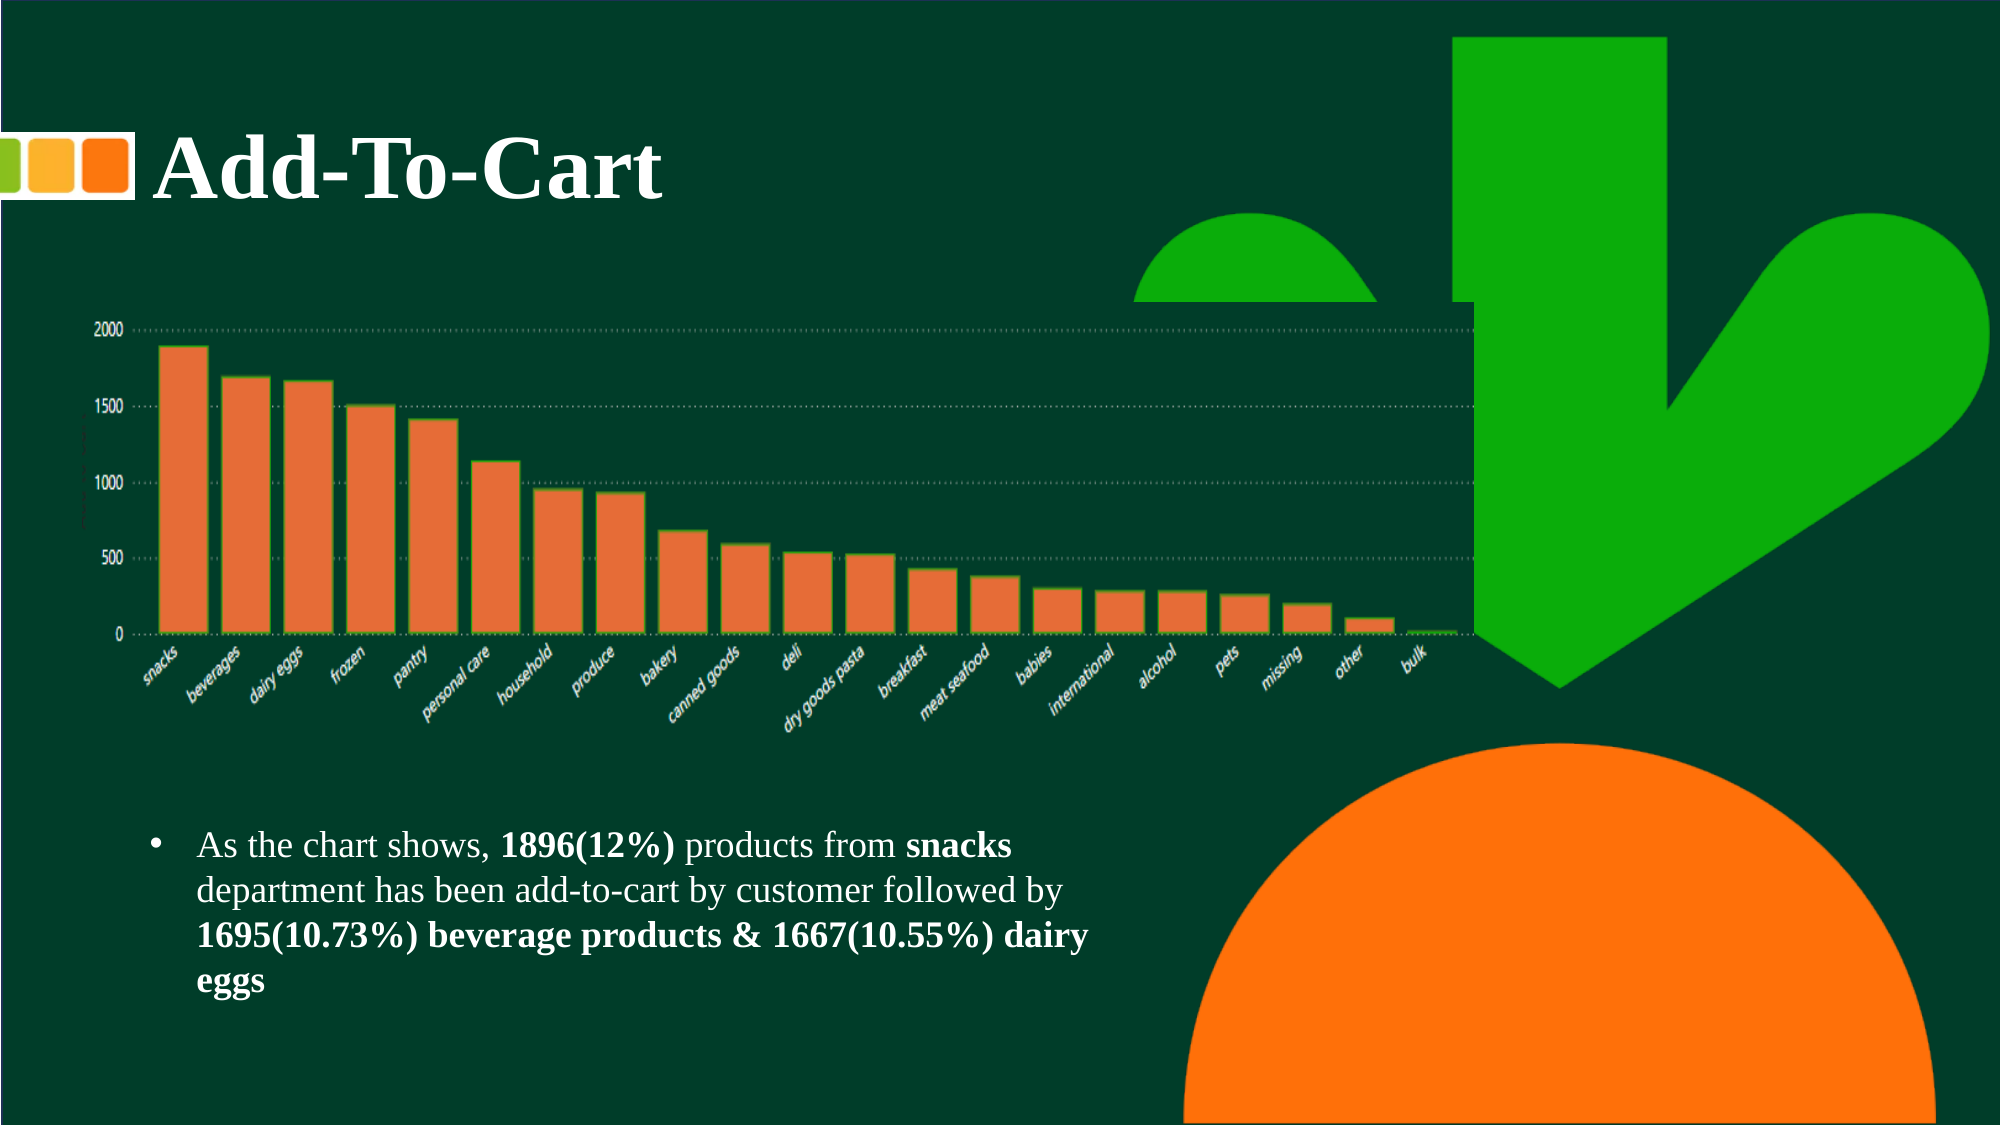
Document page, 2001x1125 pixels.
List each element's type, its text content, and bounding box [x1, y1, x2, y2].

picture [0, 132, 135, 200]
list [81, 302, 1474, 749]
picture [1083, 24, 2000, 1125]
text_box [1, 0, 2000, 1125]
title Add-To-Cart [137, 59, 1083, 278]
text_box As the chart shows, 1896(12%) products from snacks department has been add-to-cart by customer followed by 1695(10.73%) beverage products & 1667(10.55%) dairy eggs [134, 812, 1083, 1008]
